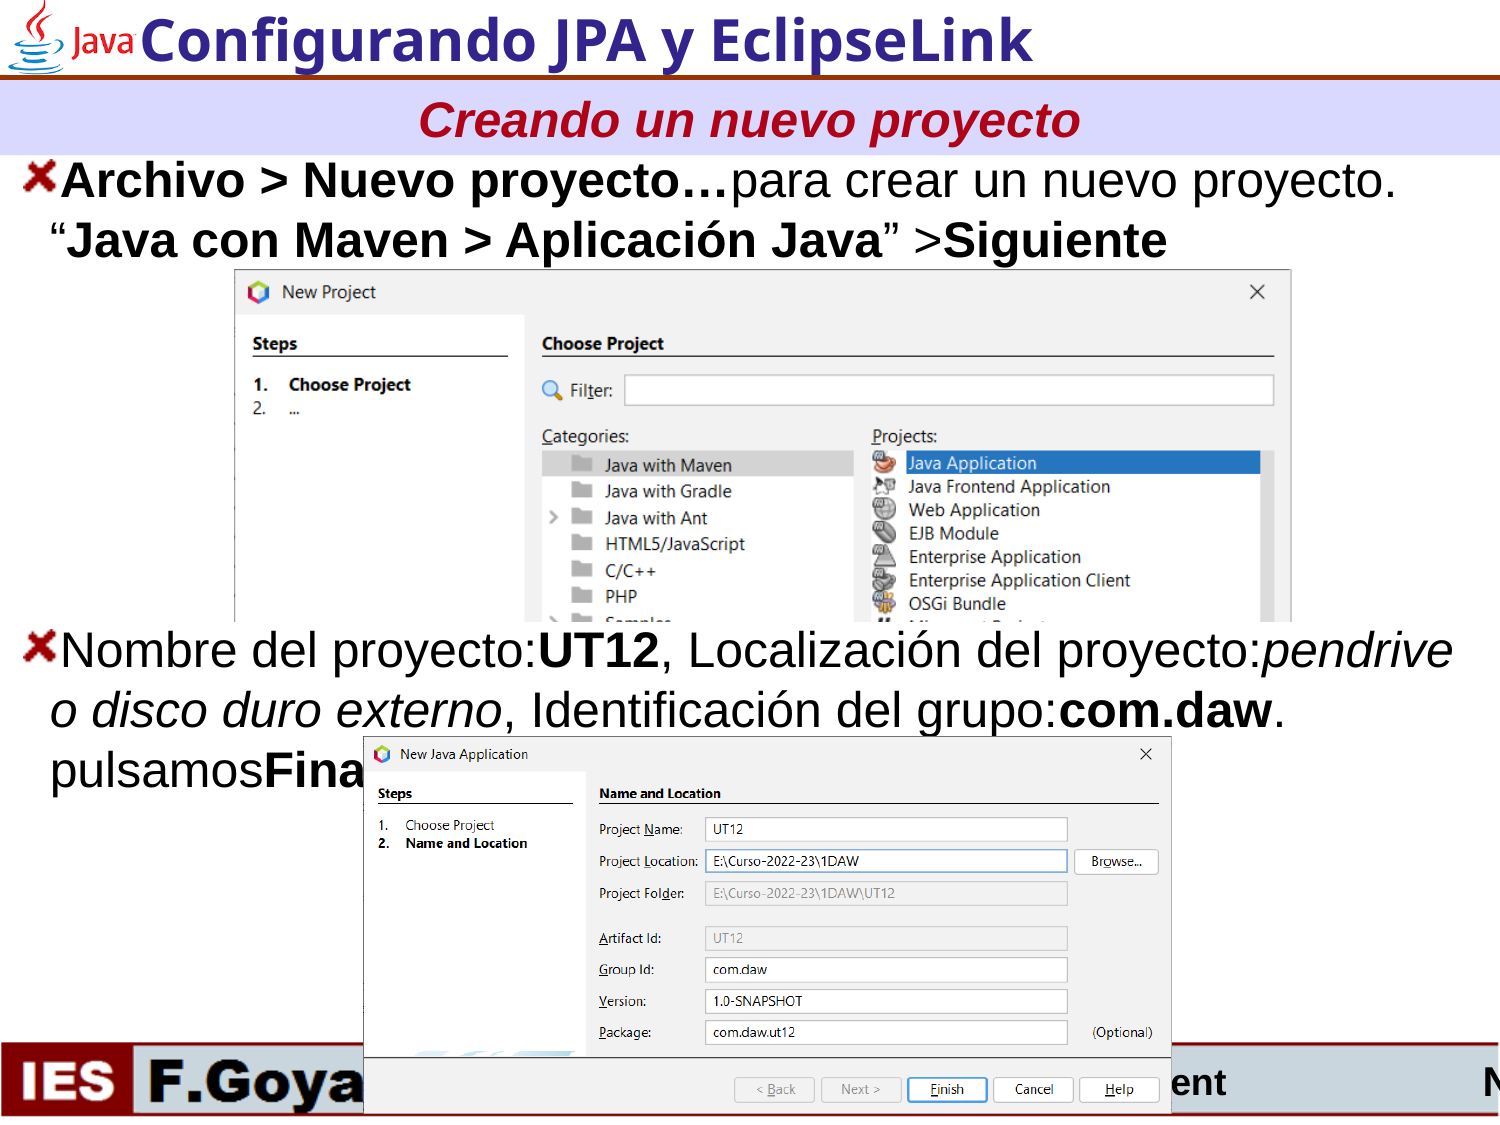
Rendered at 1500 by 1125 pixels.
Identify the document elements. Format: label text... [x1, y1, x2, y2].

picture [7, 0, 124, 75]
picture [23, 159, 60, 196]
text_box Configurando JPA y EclipseLink [124, 0, 1500, 75]
picture [23, 629, 60, 666]
picture [0, 735, 1500, 1118]
text_box Creando un nuevo proyecto [0, 80, 1500, 156]
picture [234, 269, 1292, 622]
text_box Archivo > Nuevo proyecto…para crear un nuevo proyecto. “Java con Maven > Aplicación Java” >Siguiente Nombre del proyecto:UT12, Localización del proyecto:pendrive o disco duro externo, Identificación del grupo:com.daw. pulsamosFinalizar. [9, 156, 1486, 1043]
